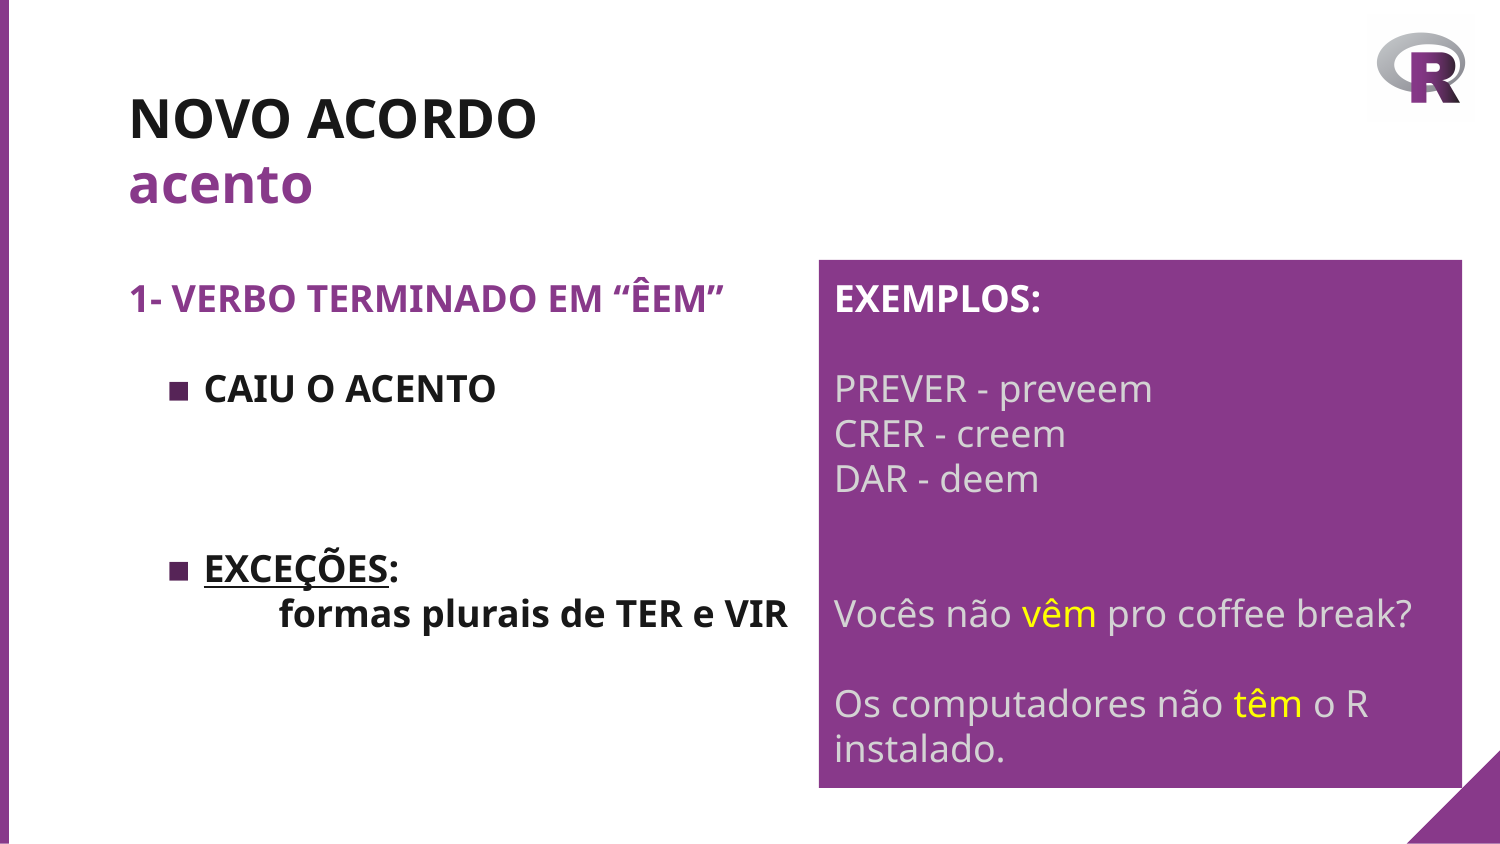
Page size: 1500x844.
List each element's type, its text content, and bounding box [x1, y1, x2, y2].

list EXEMPLOS: PREVER - preveem CRER - creem DAR - deem Vocês não vêm pro coffee break? Os computadores não têm o R instalado. [818, 259, 1463, 788]
title NOVO ACORDO acento [113, 69, 643, 210]
list 1- VERBO TERMINADO EM “ÊEM” CAIU O ACENTO EXCEÇÕES: formas plurais de TER e VIR [113, 259, 808, 788]
picture [1367, 14, 1475, 122]
